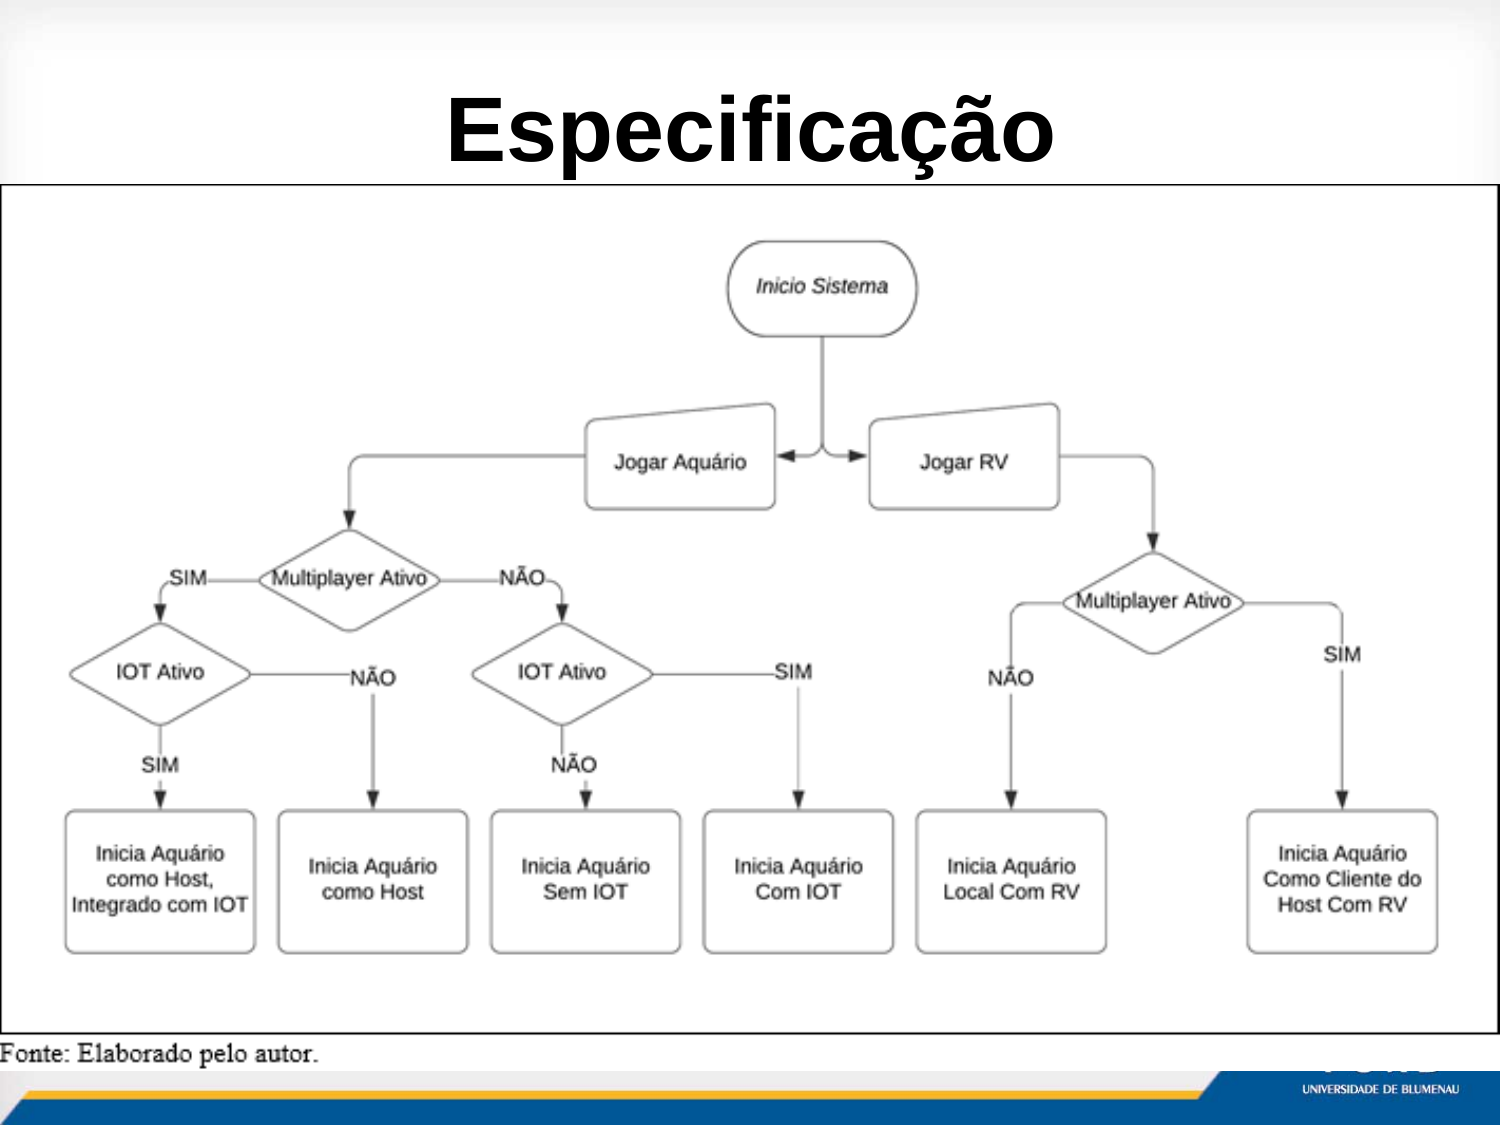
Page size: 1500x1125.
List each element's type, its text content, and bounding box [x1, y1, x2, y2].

picture [0, 1071, 1500, 1125]
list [0, 184, 1500, 1071]
title Especificação [76, 30, 1427, 182]
picture [0, 0, 1500, 184]
